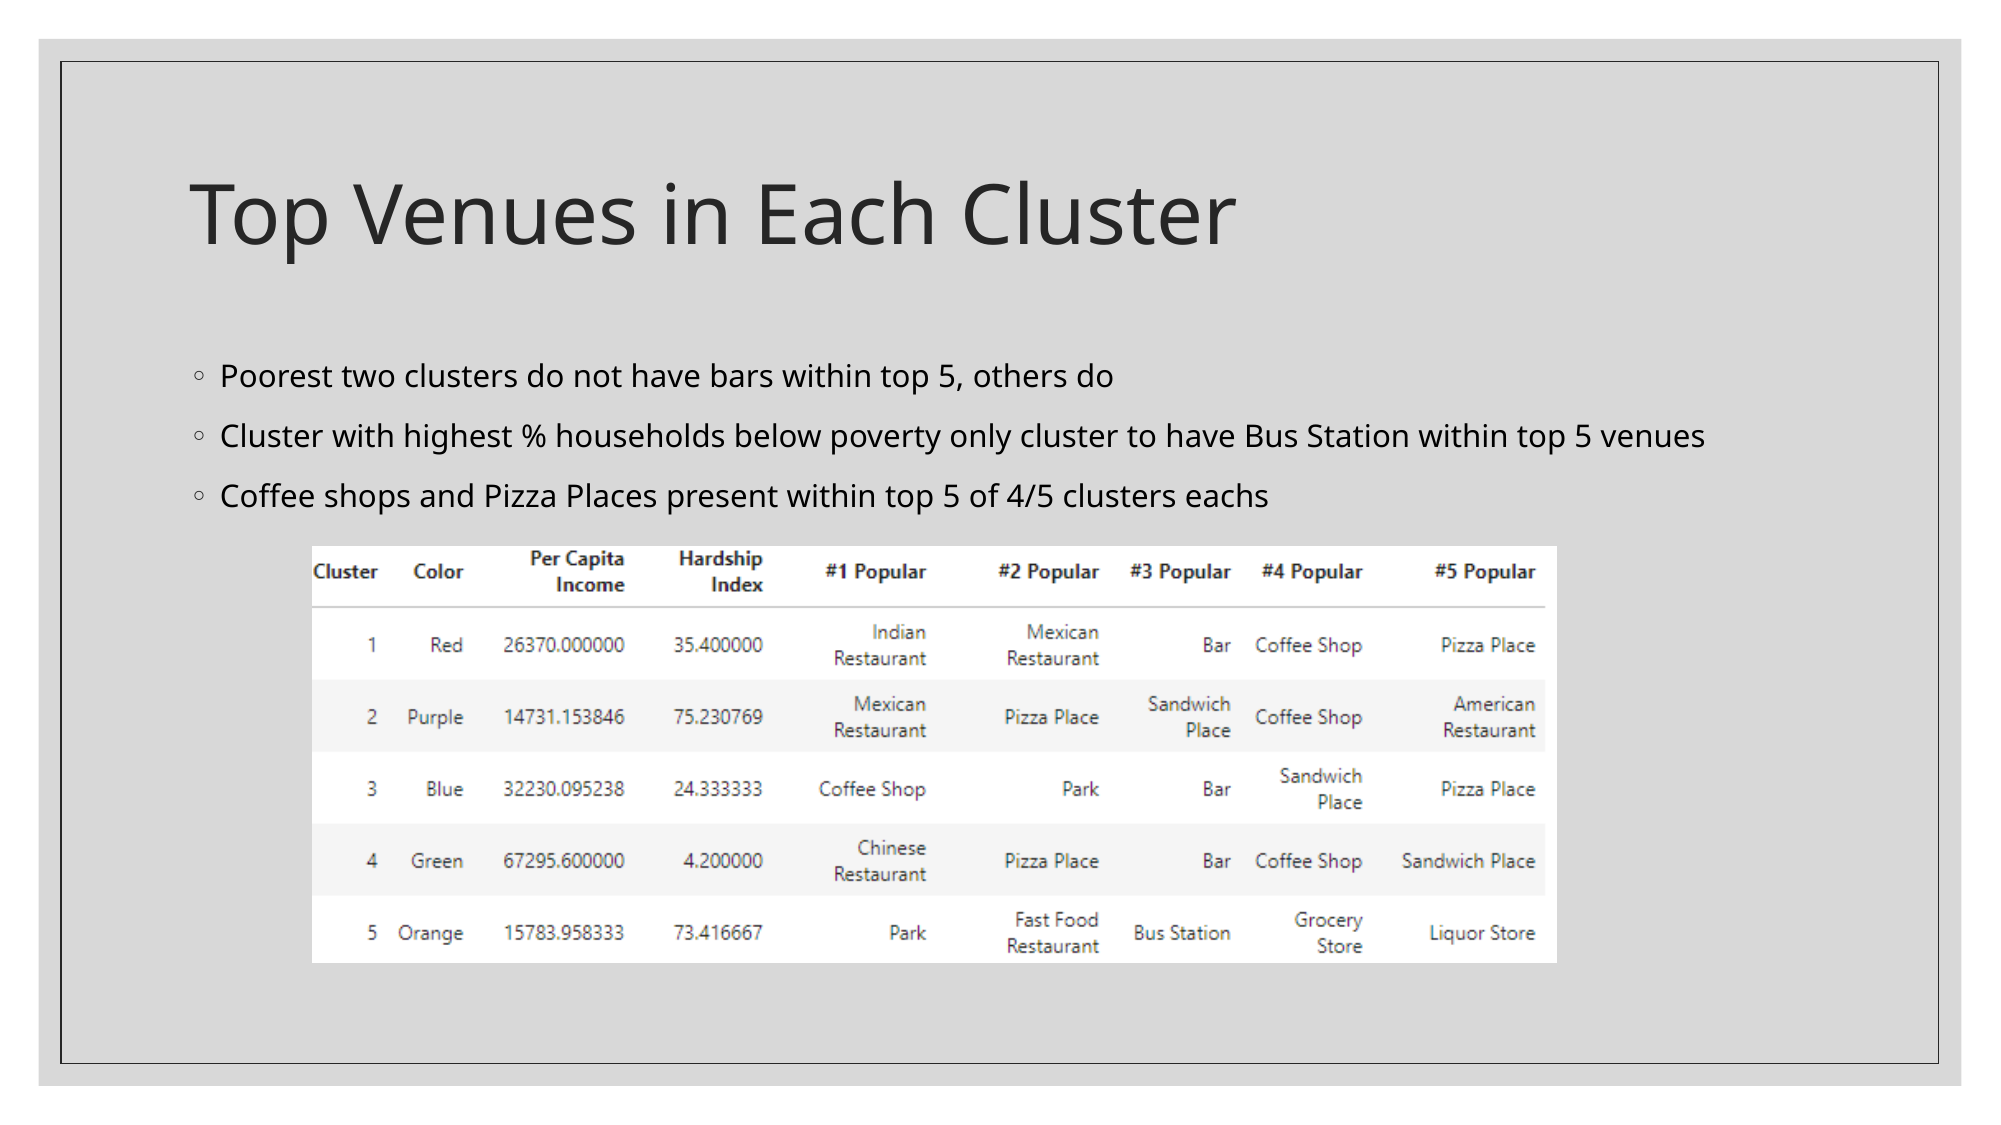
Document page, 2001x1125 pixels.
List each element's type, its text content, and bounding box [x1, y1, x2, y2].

list Poorest two clusters do not have bars within top 5, others do Cluster with highest % households below poverty only cluster to have Bus Station within top 5 venues Coffee shops and Pizza Places present within top 5 of 4/5 clusters eachs [174, 345, 1825, 977]
title Top Venues in Each Cluster [174, 105, 1825, 331]
picture [312, 546, 1557, 963]
